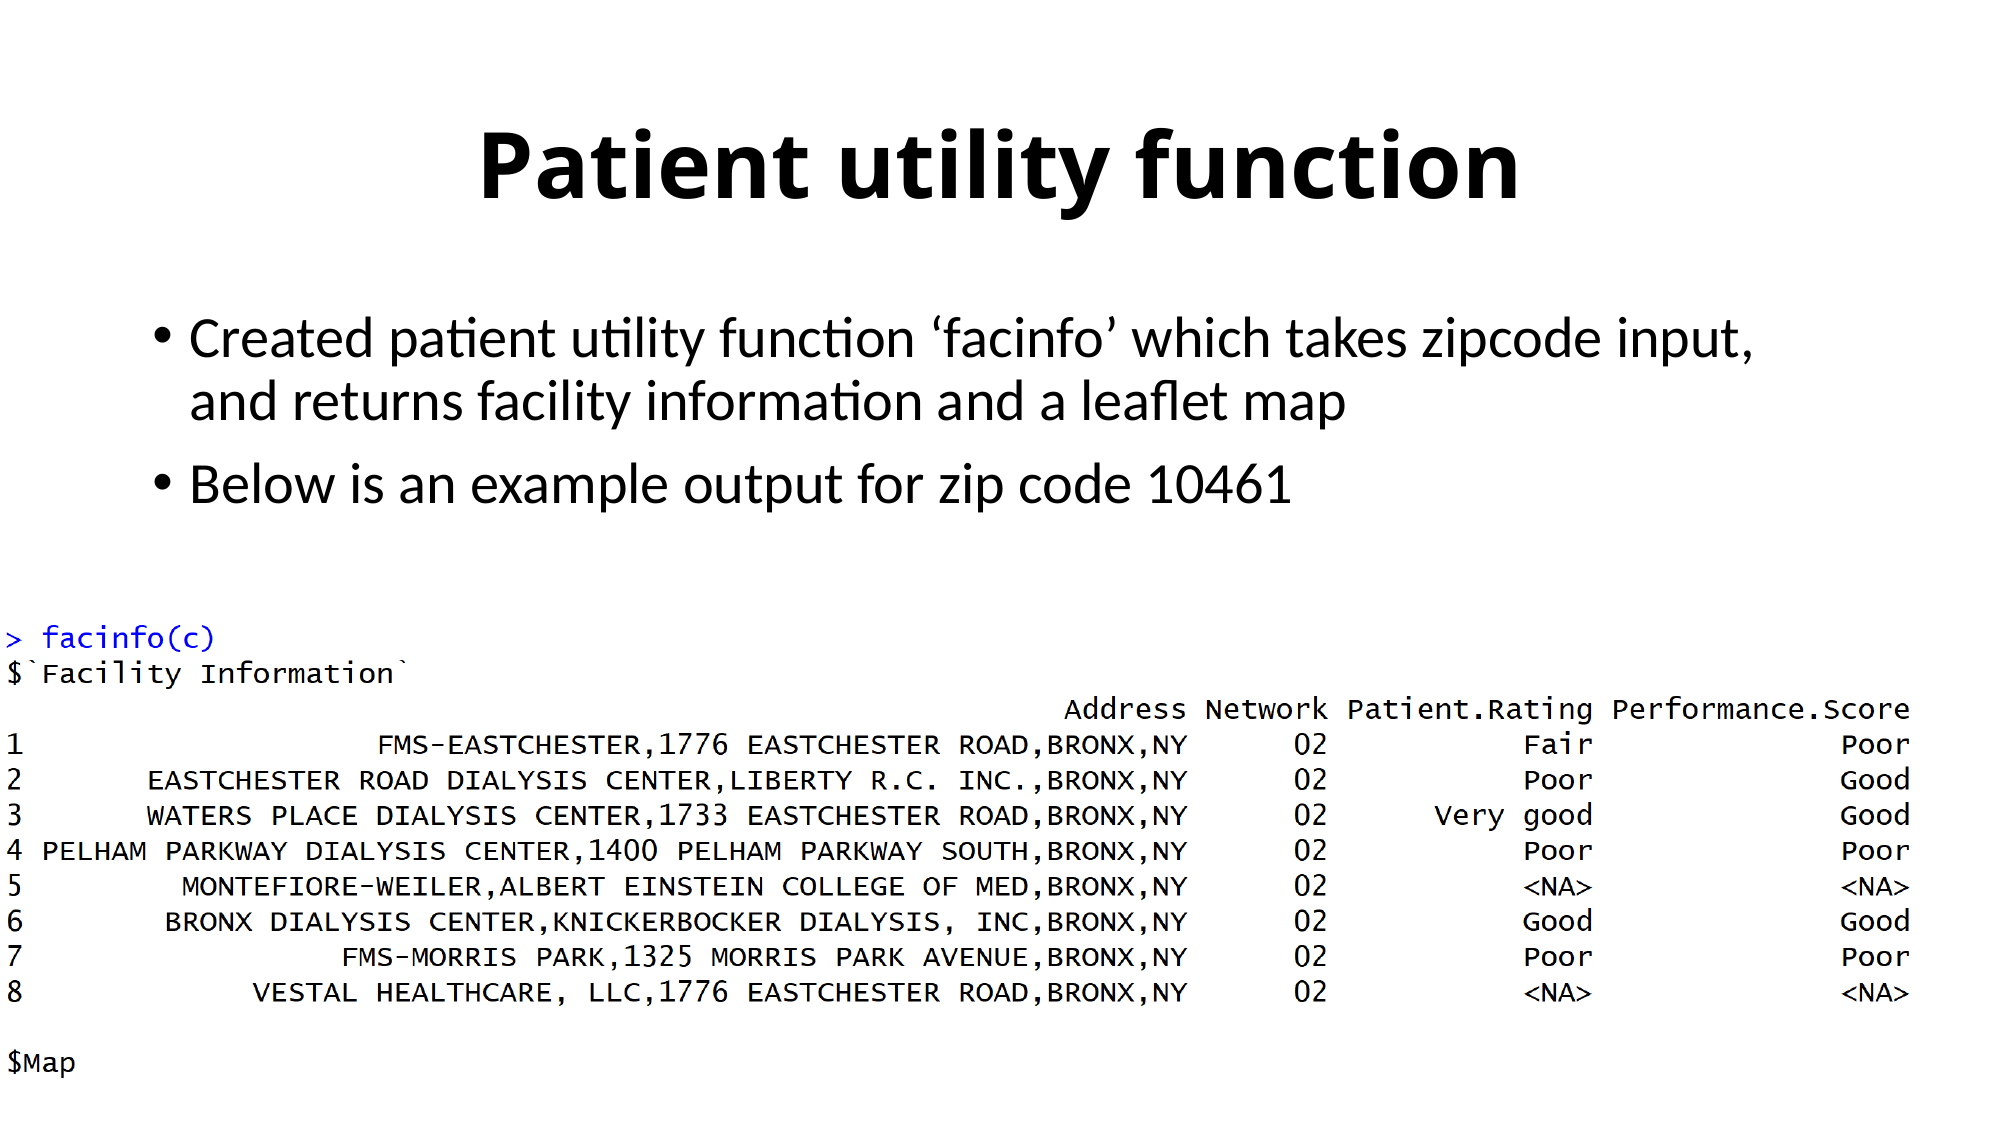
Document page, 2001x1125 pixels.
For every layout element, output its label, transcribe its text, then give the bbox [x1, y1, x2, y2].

title Patient utility function [137, 59, 1863, 278]
list Created patient utility function ‘facinfo’ which takes zipcode input, and returns facility information and a leaflet map Below is an example output for zip code 10461 [137, 299, 1863, 624]
picture [0, 624, 2000, 1094]
